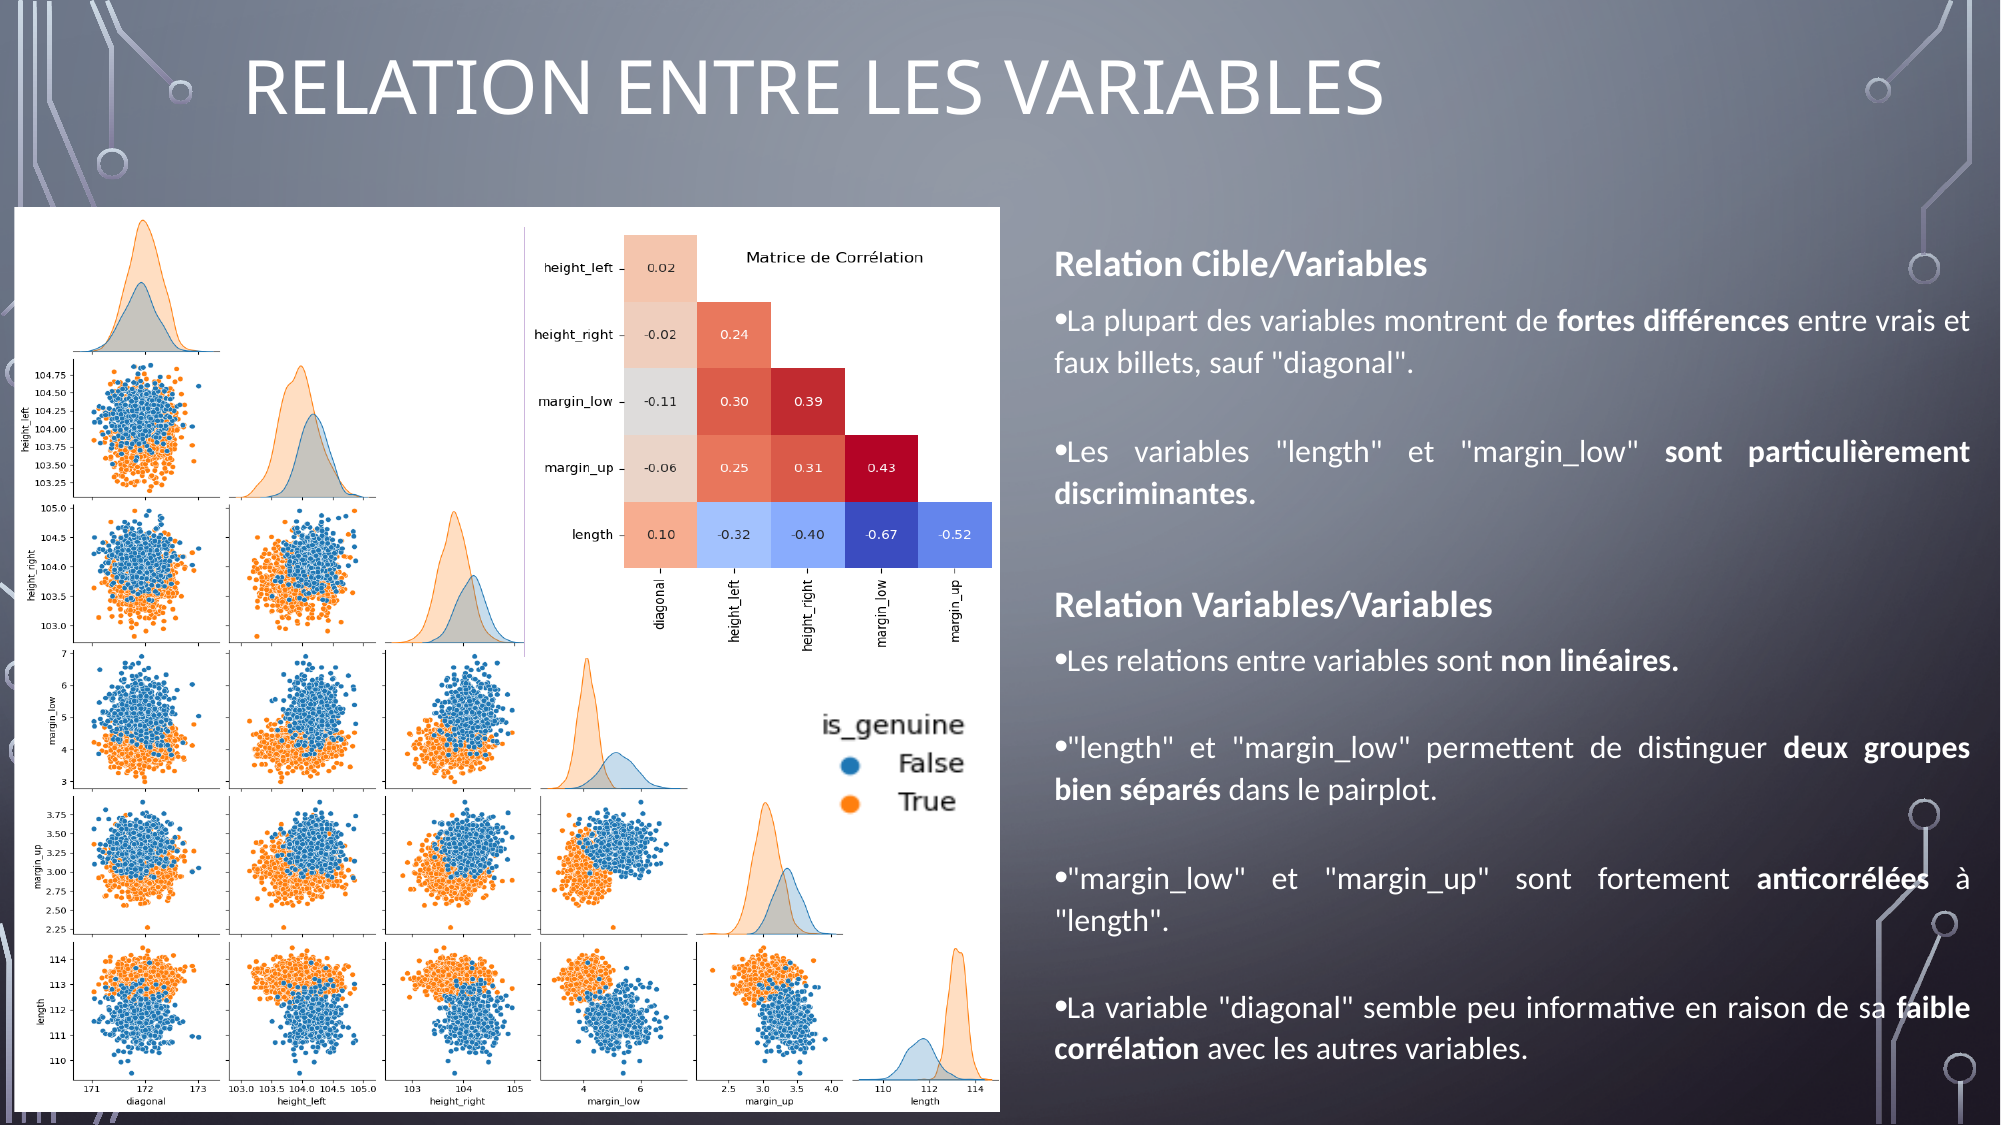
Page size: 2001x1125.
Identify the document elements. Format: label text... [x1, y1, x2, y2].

text_box Relation Cible/Variables La plupart des variables montrent de fortes différences entre vrais et faux billets, sauf "diagonal". Les variables "length" et "margin_low" sont particulièrement discriminantes. Relation Variables/Variables Les relations entre variables sont non linéaires. "length" et "margin_low" permettent de distinguer deux groupes bien séparés dans le pairplot. "margin_low" et "margin_up" sont fortement anticorrélées à "length". La variable "diagonal" semble peu informative en raison de sa faible corrélation avec les autres variables. [1039, 227, 1986, 1075]
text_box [14, 206, 1001, 1112]
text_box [524, 226, 1001, 658]
title Relation entre les variables [227, 13, 1852, 168]
